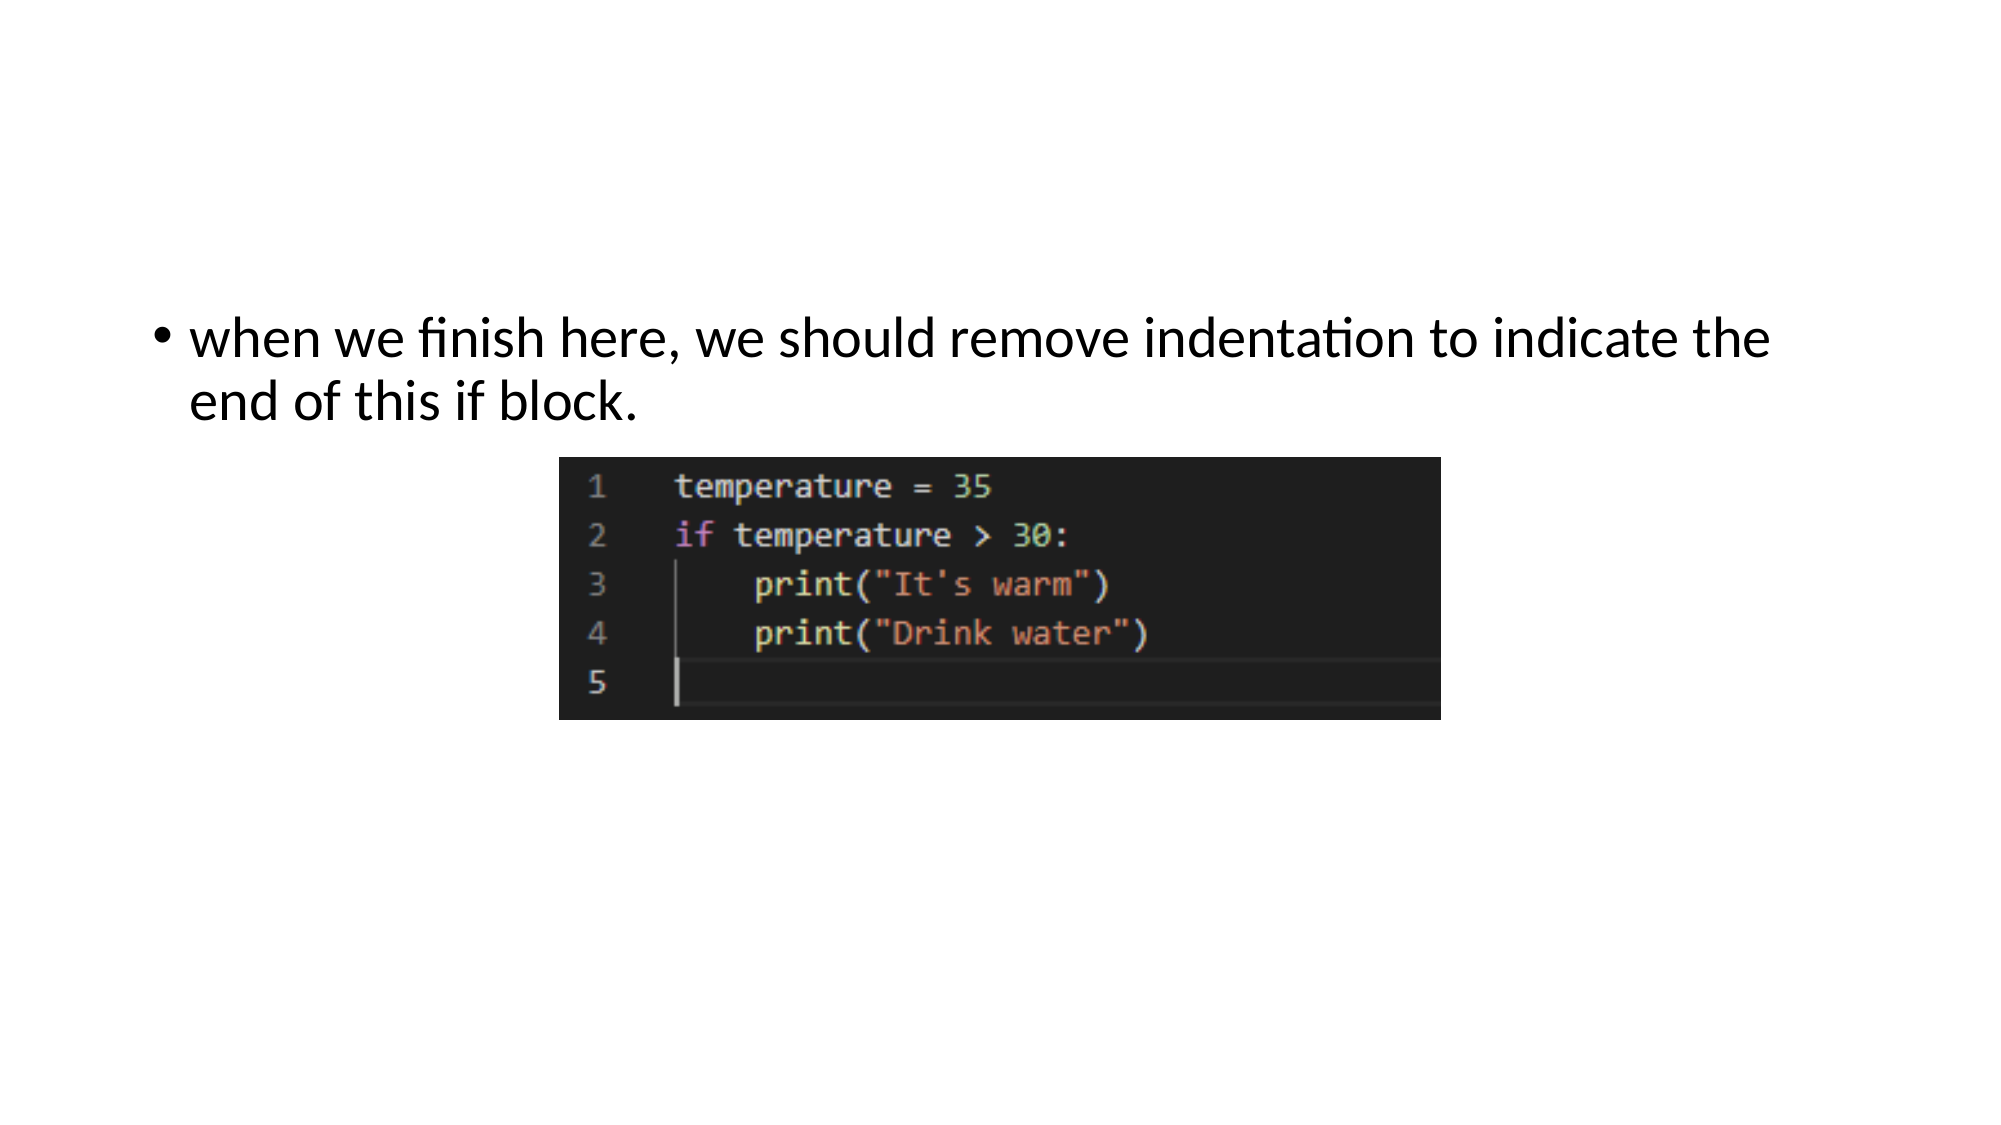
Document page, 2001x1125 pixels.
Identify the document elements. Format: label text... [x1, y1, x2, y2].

picture [559, 457, 1441, 720]
list when we finish here, we should remove indentation to indicate the end of this if block. [137, 299, 1863, 1014]
